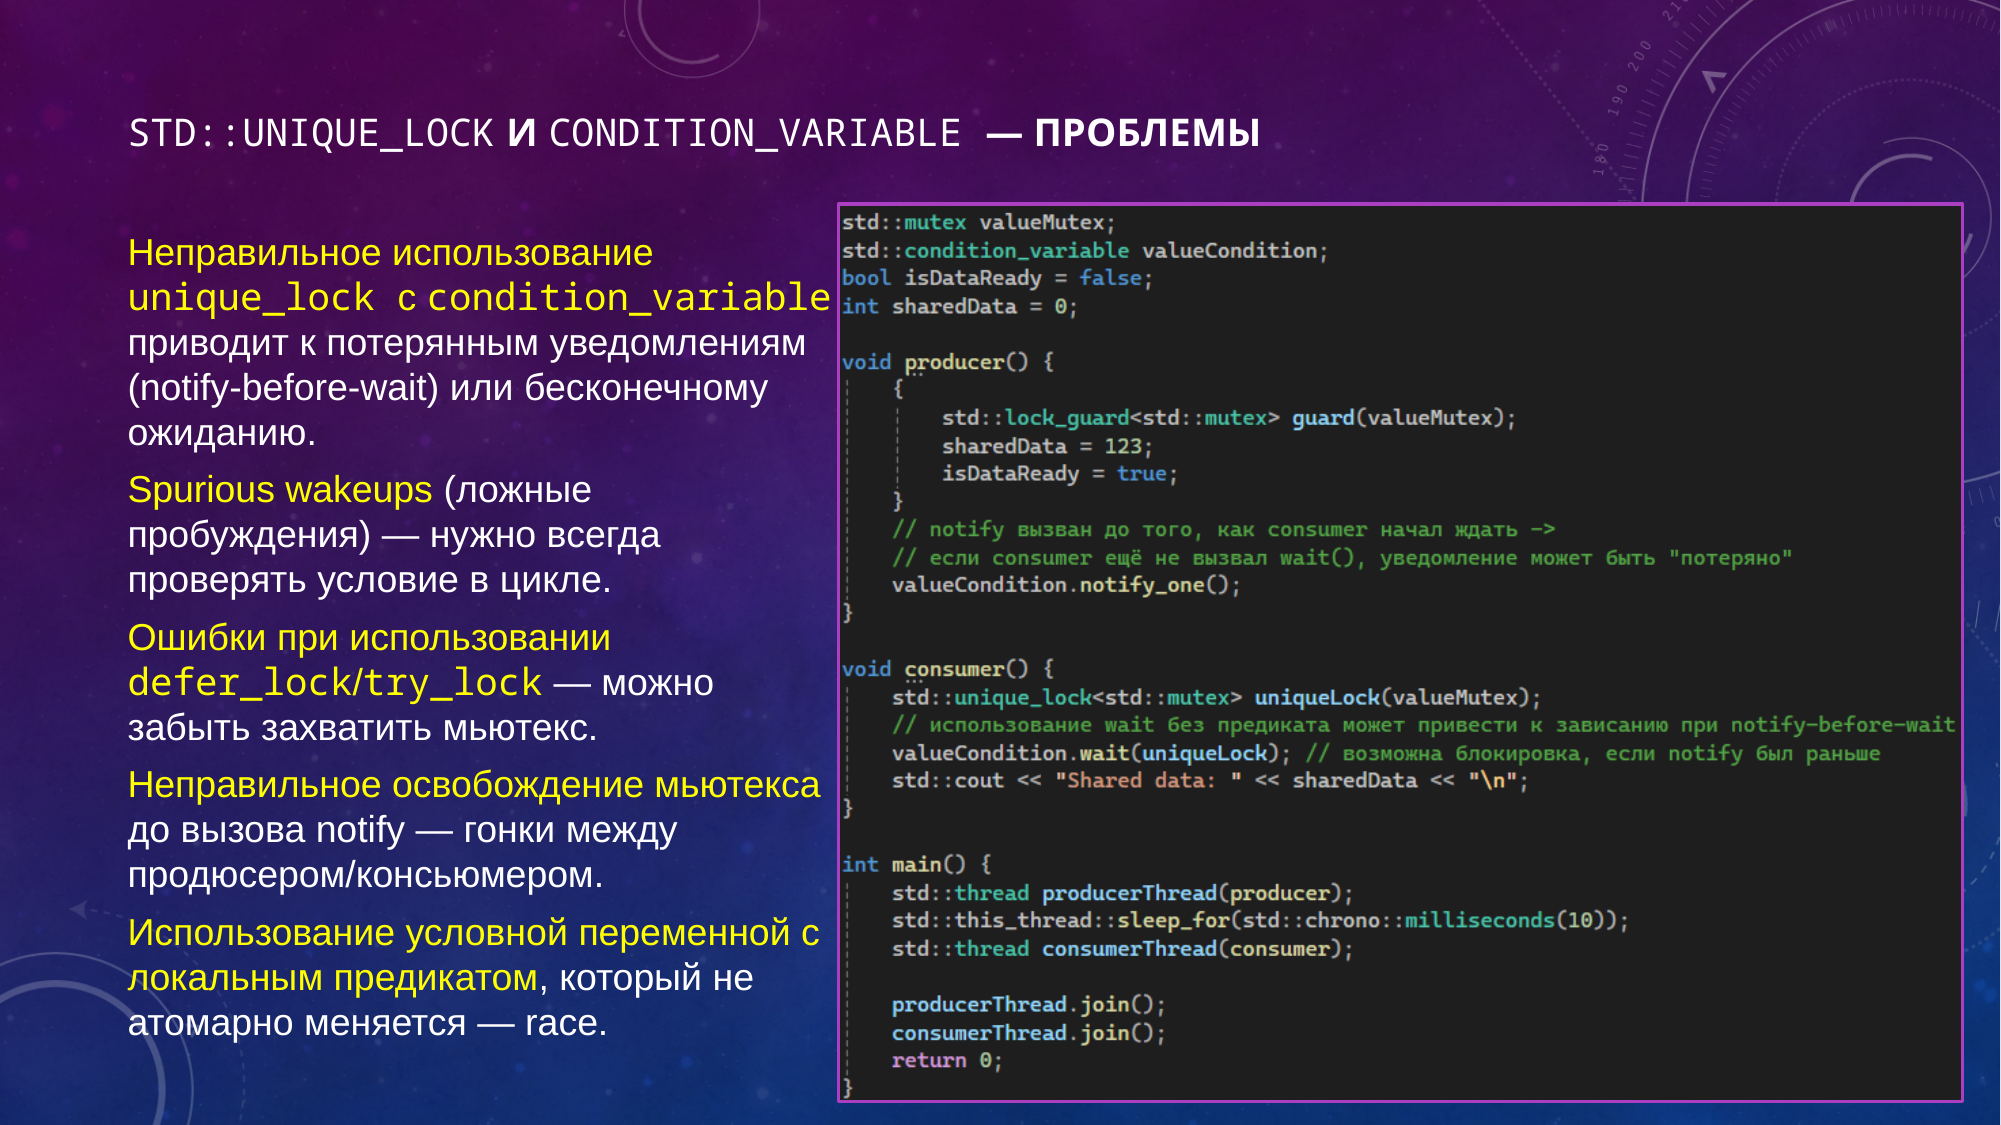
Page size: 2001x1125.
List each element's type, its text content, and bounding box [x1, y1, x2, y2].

list Неправильное использование unique_lock с condition_variable приводит к потерянным уведомлениям (notify-before-wait) или бесконечному ожиданию. Spurious wakeups (ложные пробуждения) — нужно всегда проверять условие в цикле. Ошибки при использовании defer_lock/try_lock — можно забыть захватить мьютекс. Неправильное освобождение мьютекса до вызова notify — гонки между продюсером/консьюмером. Использование условной переменной с локальным предикатом, который не атомарно меняется — race. [112, 220, 833, 1051]
picture [0, 0, 2001, 1125]
title std::unique_lock и condition_variable — проблемы [112, 99, 2000, 162]
